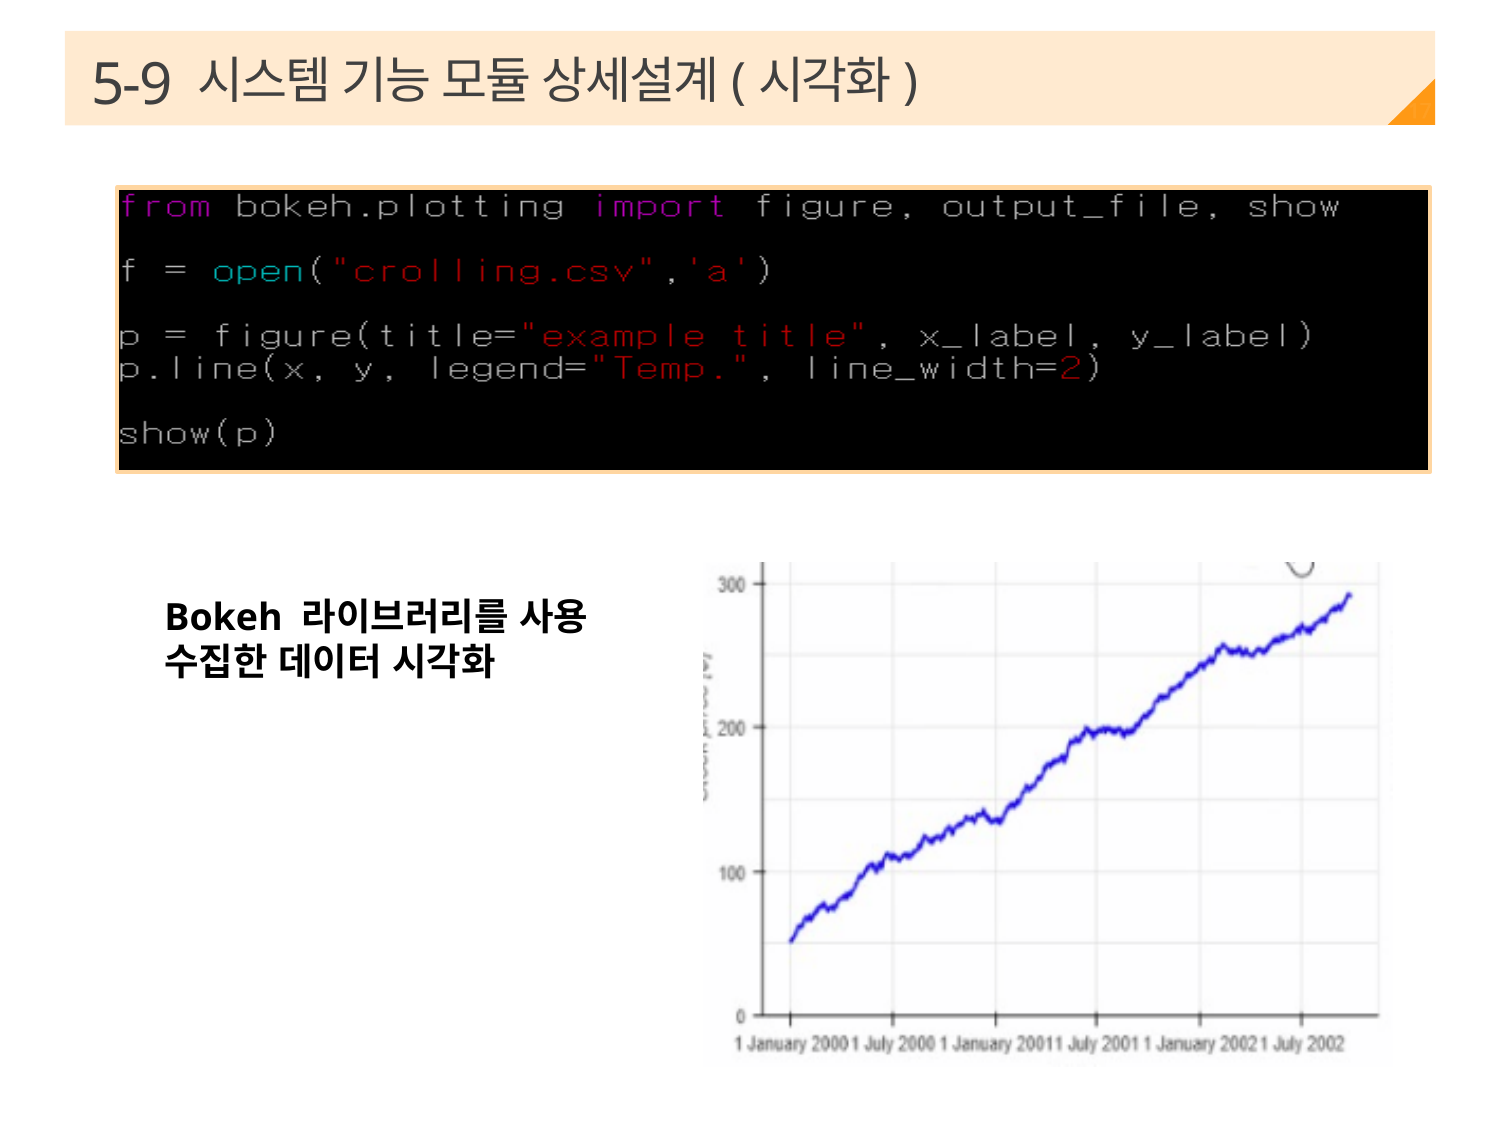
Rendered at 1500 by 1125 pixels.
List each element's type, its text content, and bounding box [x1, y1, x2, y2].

list 5-9 [76, 39, 195, 123]
picture [702, 562, 1394, 1067]
list 시스템 기능 모듈 상세설계(시각화) [183, 37, 1211, 121]
picture [116, 187, 1431, 472]
slide_number 17 [1391, 90, 1449, 133]
text_box Bokeh 라이브러리를 사용 수집한 데이터 시각화 [149, 585, 604, 691]
